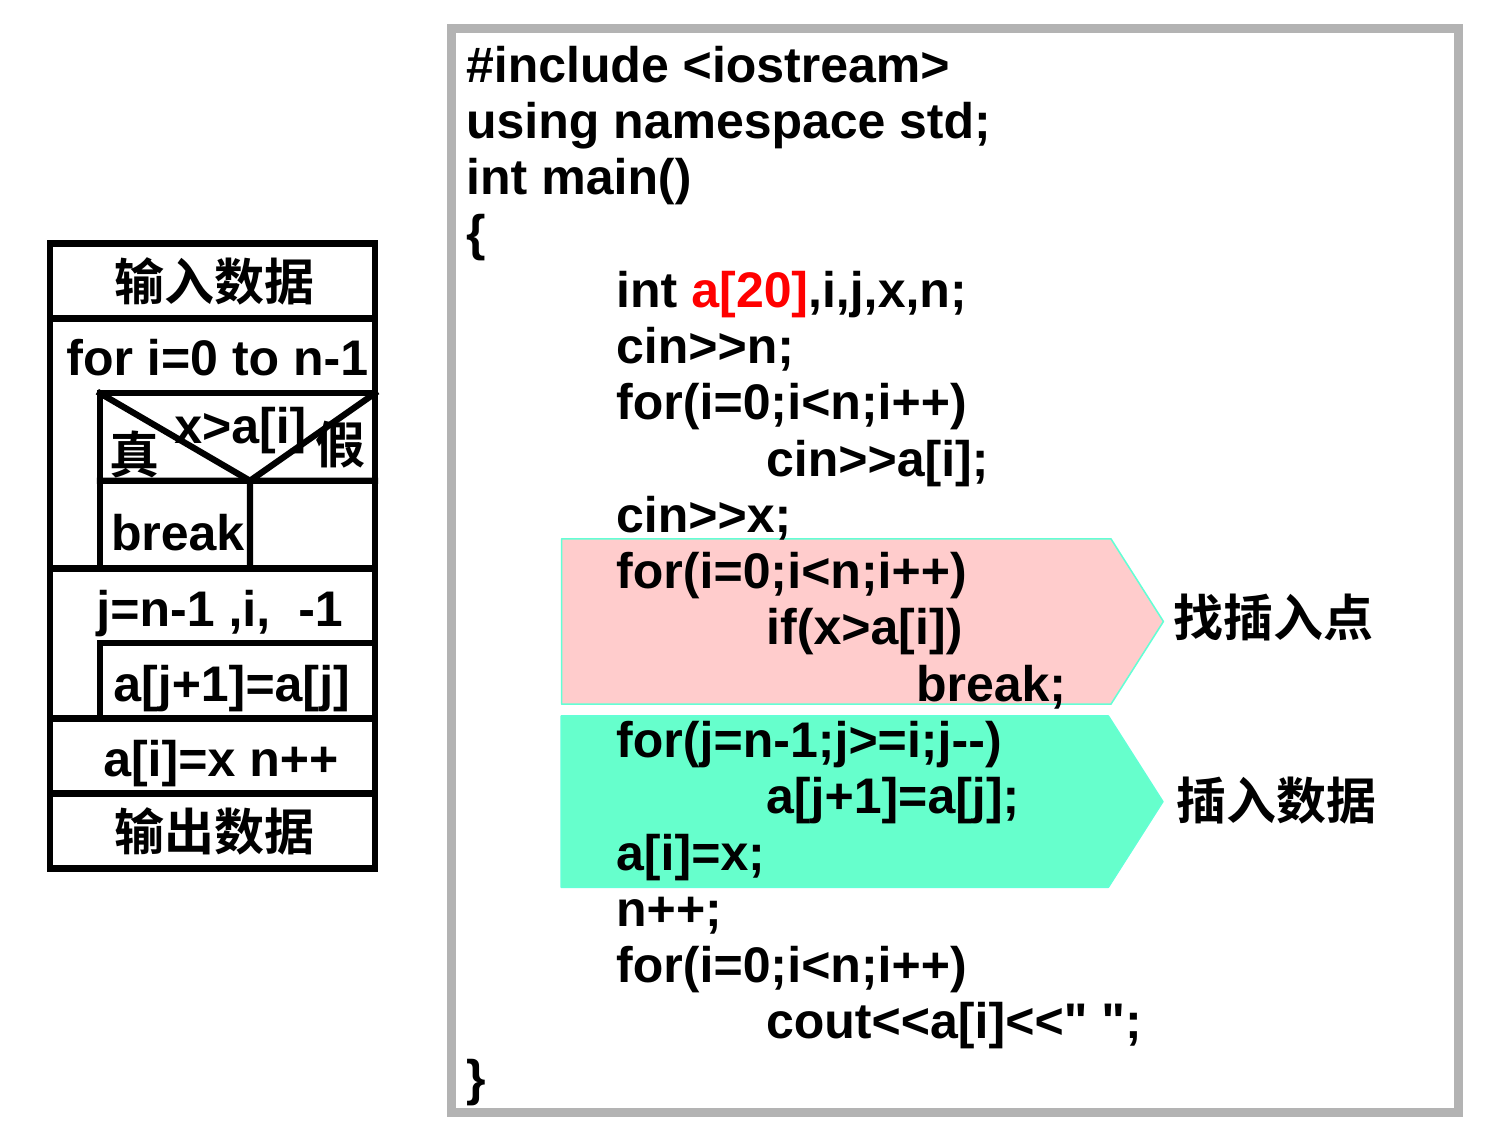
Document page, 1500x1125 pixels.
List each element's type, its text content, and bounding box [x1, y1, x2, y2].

text_box #include <iostream> using namespace std; int main() { int a[20],i,j,x,n; cin>>n; for(i=0;i<n;i++) cin>>a[i]; cin>>x; for(i=0;i<n;i++) if(x>a[i]) break; for(j=n-1;j>=i;j--) a[j+1]=a[j]; a[i]=x; n++; for(i=0;i<n;i++) cout<<a[i]<<" "; } [451, 28, 1459, 1113]
text_box 插入数据 [1127, 762, 1427, 837]
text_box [49, 243, 404, 869]
text_box 找插入点 [1124, 579, 1423, 654]
